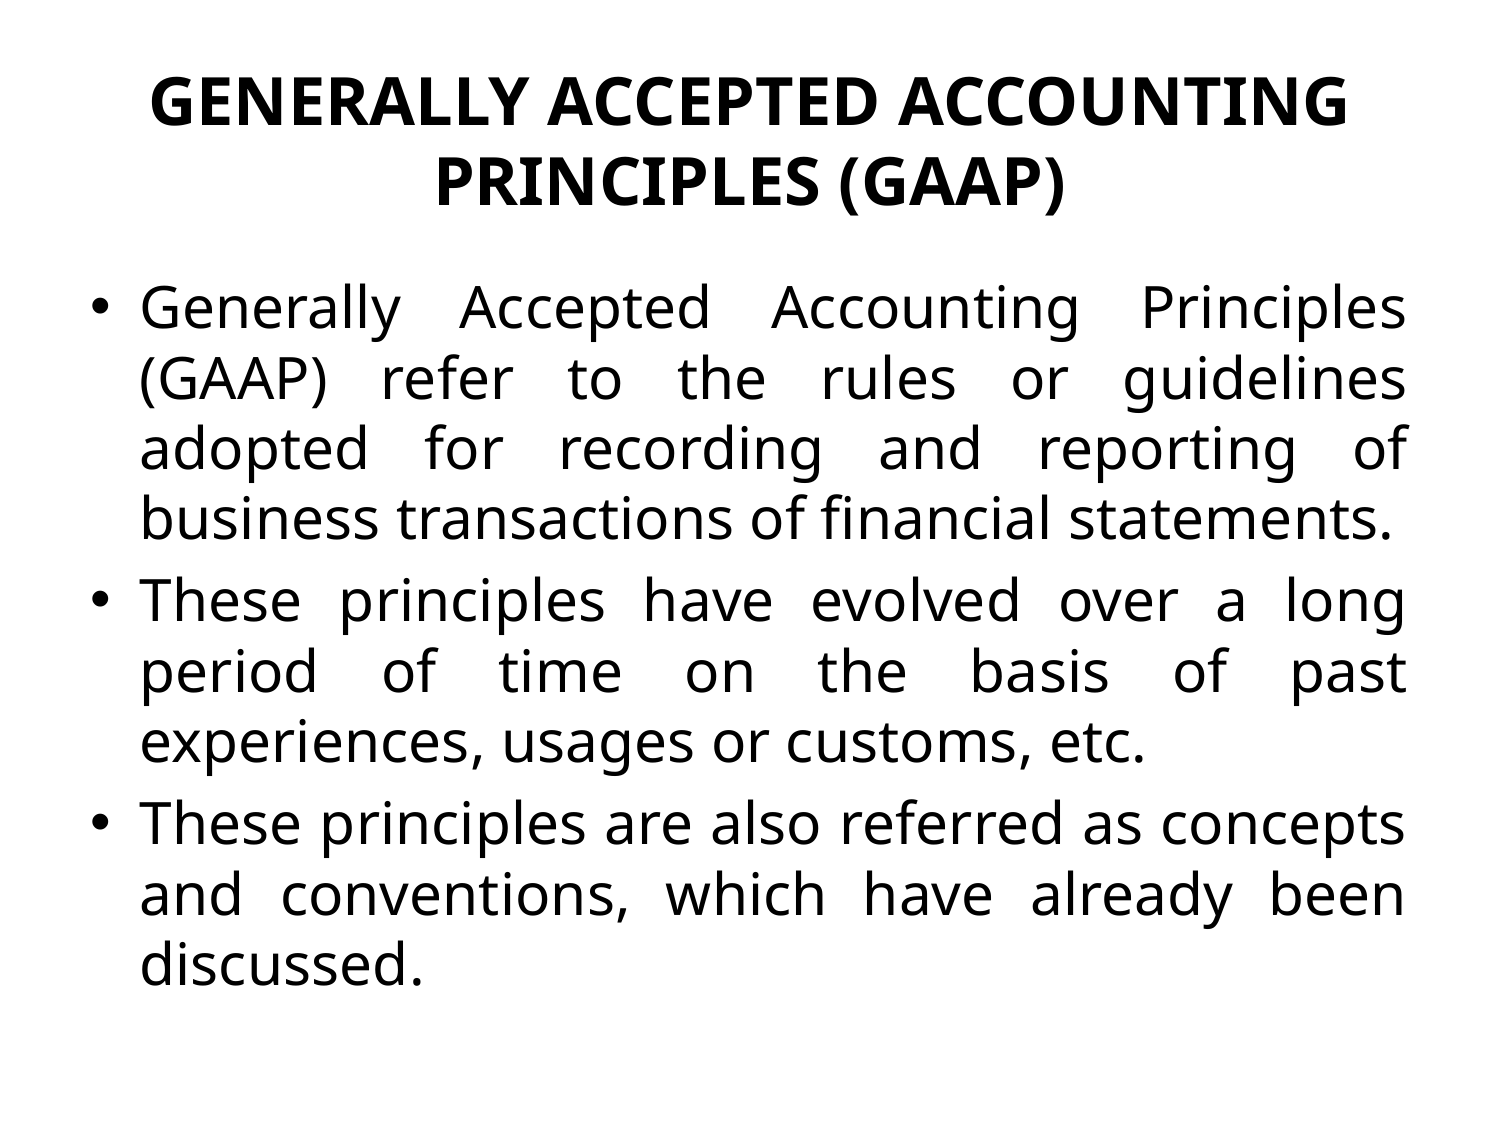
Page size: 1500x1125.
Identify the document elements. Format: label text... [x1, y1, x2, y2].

list Generally Accepted Accounting Principles (GAAP) refer to the rules or guidelines adopted for recording and reporting of business transactions of financial statements. These principles have evolved over a long period of time on the basis of past experiences, usages or customs, etc. These principles are also referred as concepts and conventions, which have already been discussed. [75, 262, 1425, 1005]
title GENERALLY ACCEPTED ACCOUNTING PRINCIPLES (GAAP) [75, 45, 1425, 233]
